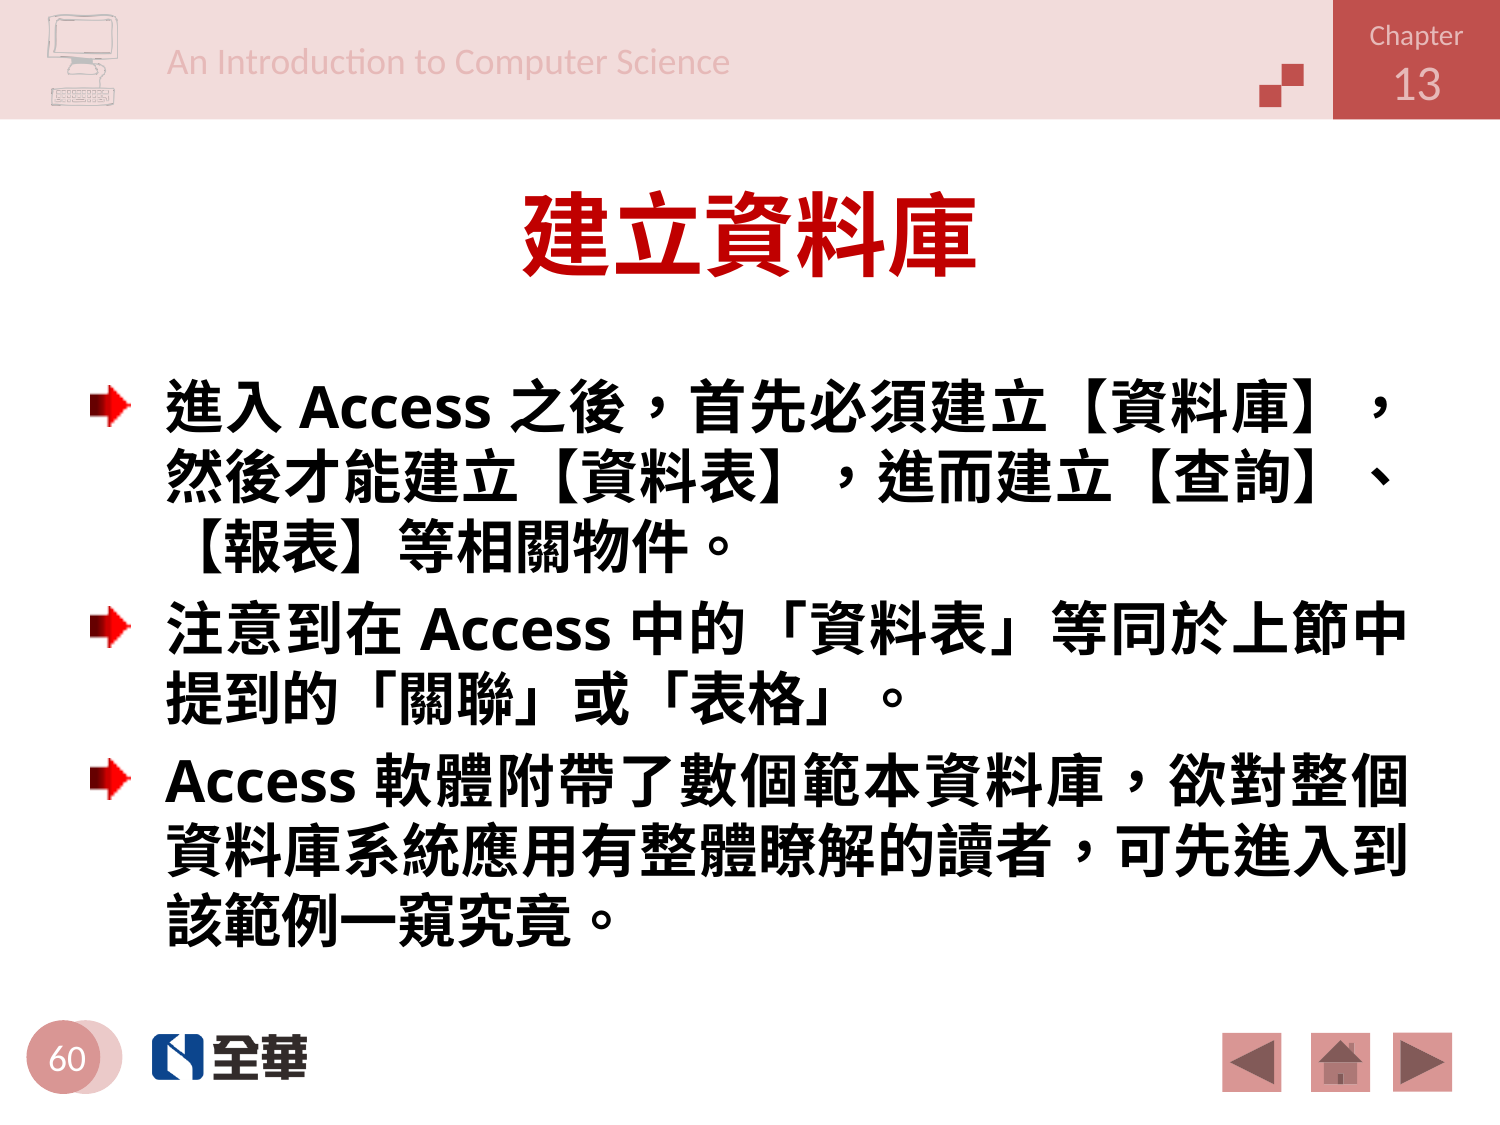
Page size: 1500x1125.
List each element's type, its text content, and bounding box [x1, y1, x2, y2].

picture [47, 14, 118, 106]
picture [90, 606, 131, 648]
title 建立資料庫 [75, 138, 1425, 327]
picture [152, 1034, 307, 1080]
picture [90, 385, 131, 427]
picture [90, 758, 131, 800]
list 進入Access之後，首先必須建立【資料庫】，然後才能建立【資料表】，進而建立【查詢】、【報表】等相關物件。 注意到在Access中的「資料表」等同於上節中提到的「關聯」或「表格」。 Access軟體附帶了數個範本資料庫，欲對整個資料庫系統應用有整體瞭解的讀者，可先進入到該範例一窺究竟。 [75, 363, 1425, 1005]
